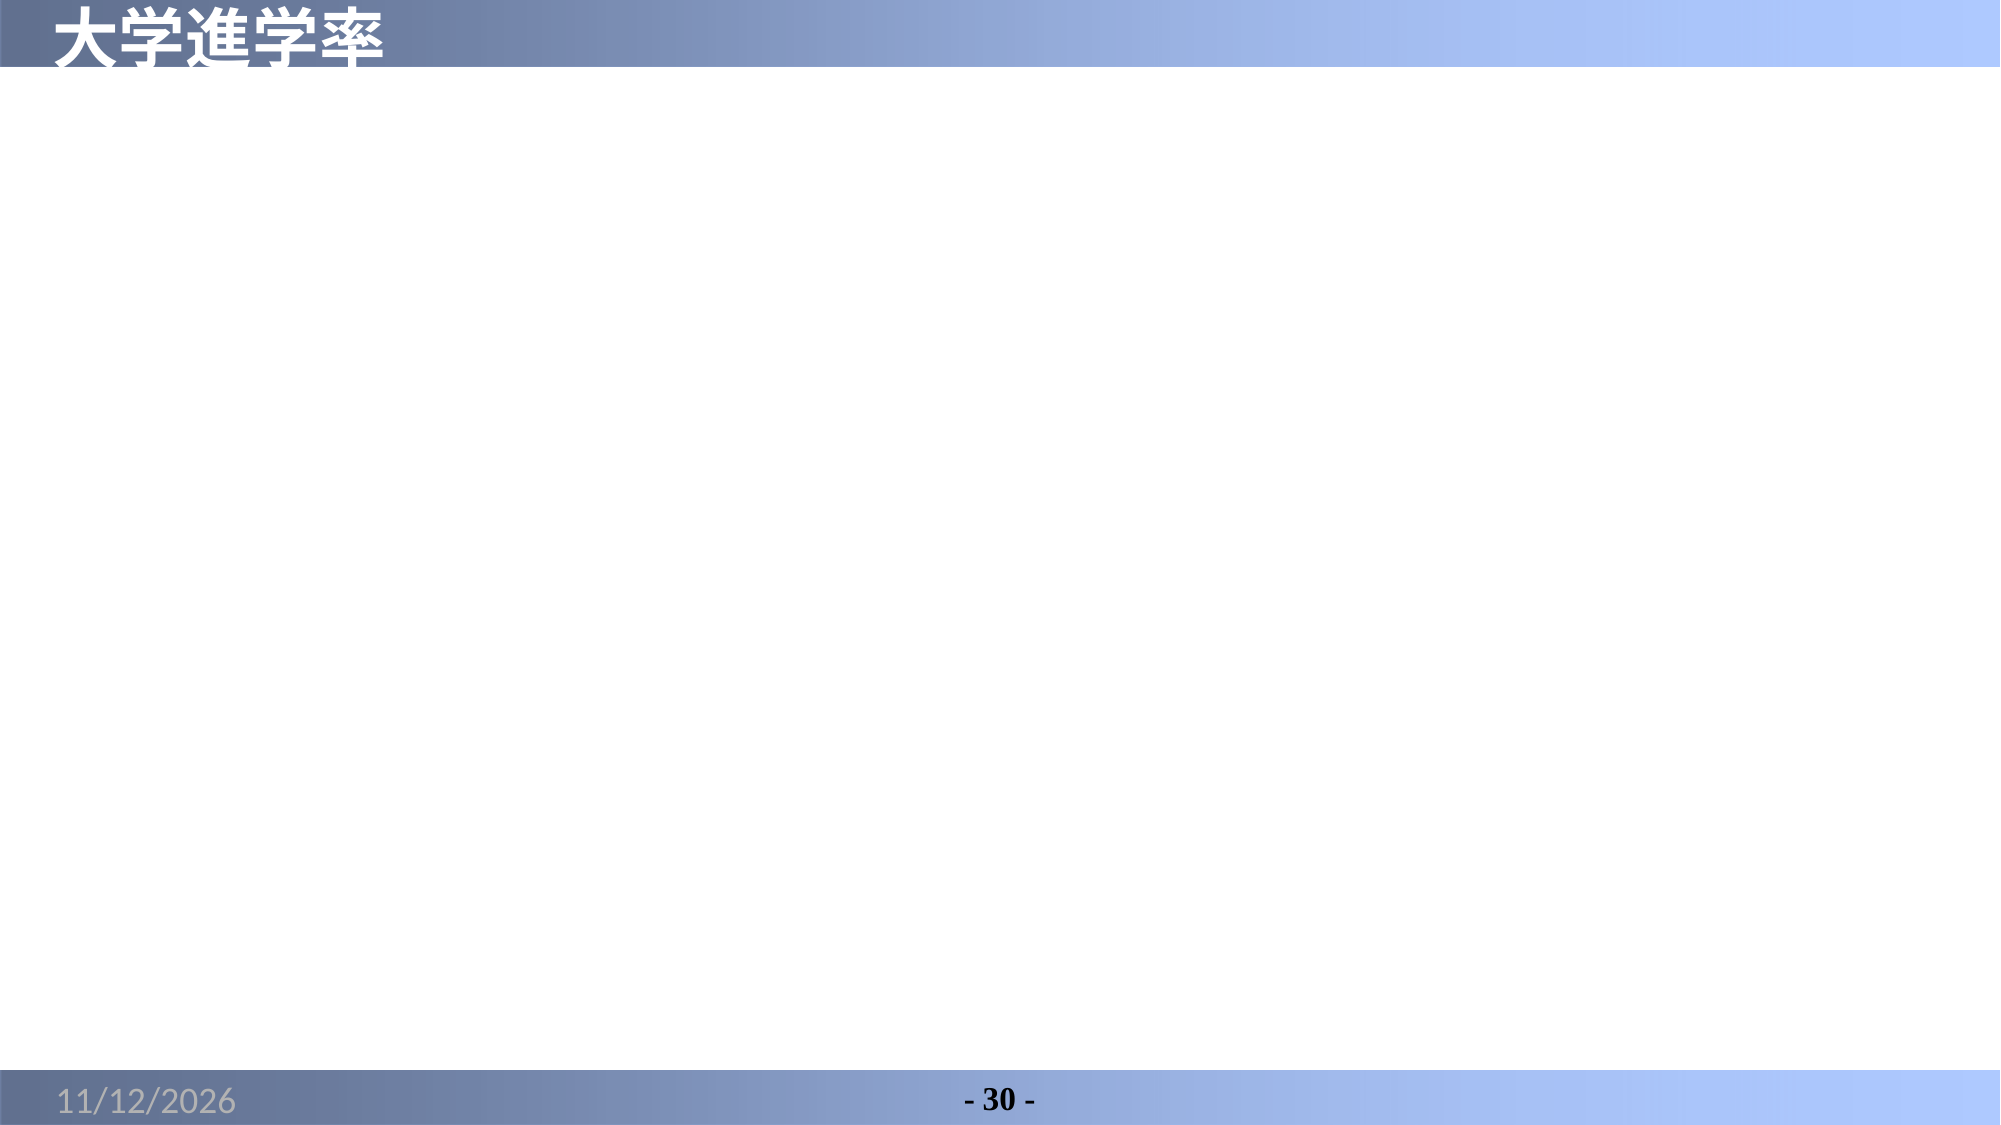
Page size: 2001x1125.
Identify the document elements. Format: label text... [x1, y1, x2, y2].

slide_number - 30 - [934, 1078, 1063, 1117]
title 大学進学率 [52, 0, 1946, 78]
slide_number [55, 1076, 516, 1122]
